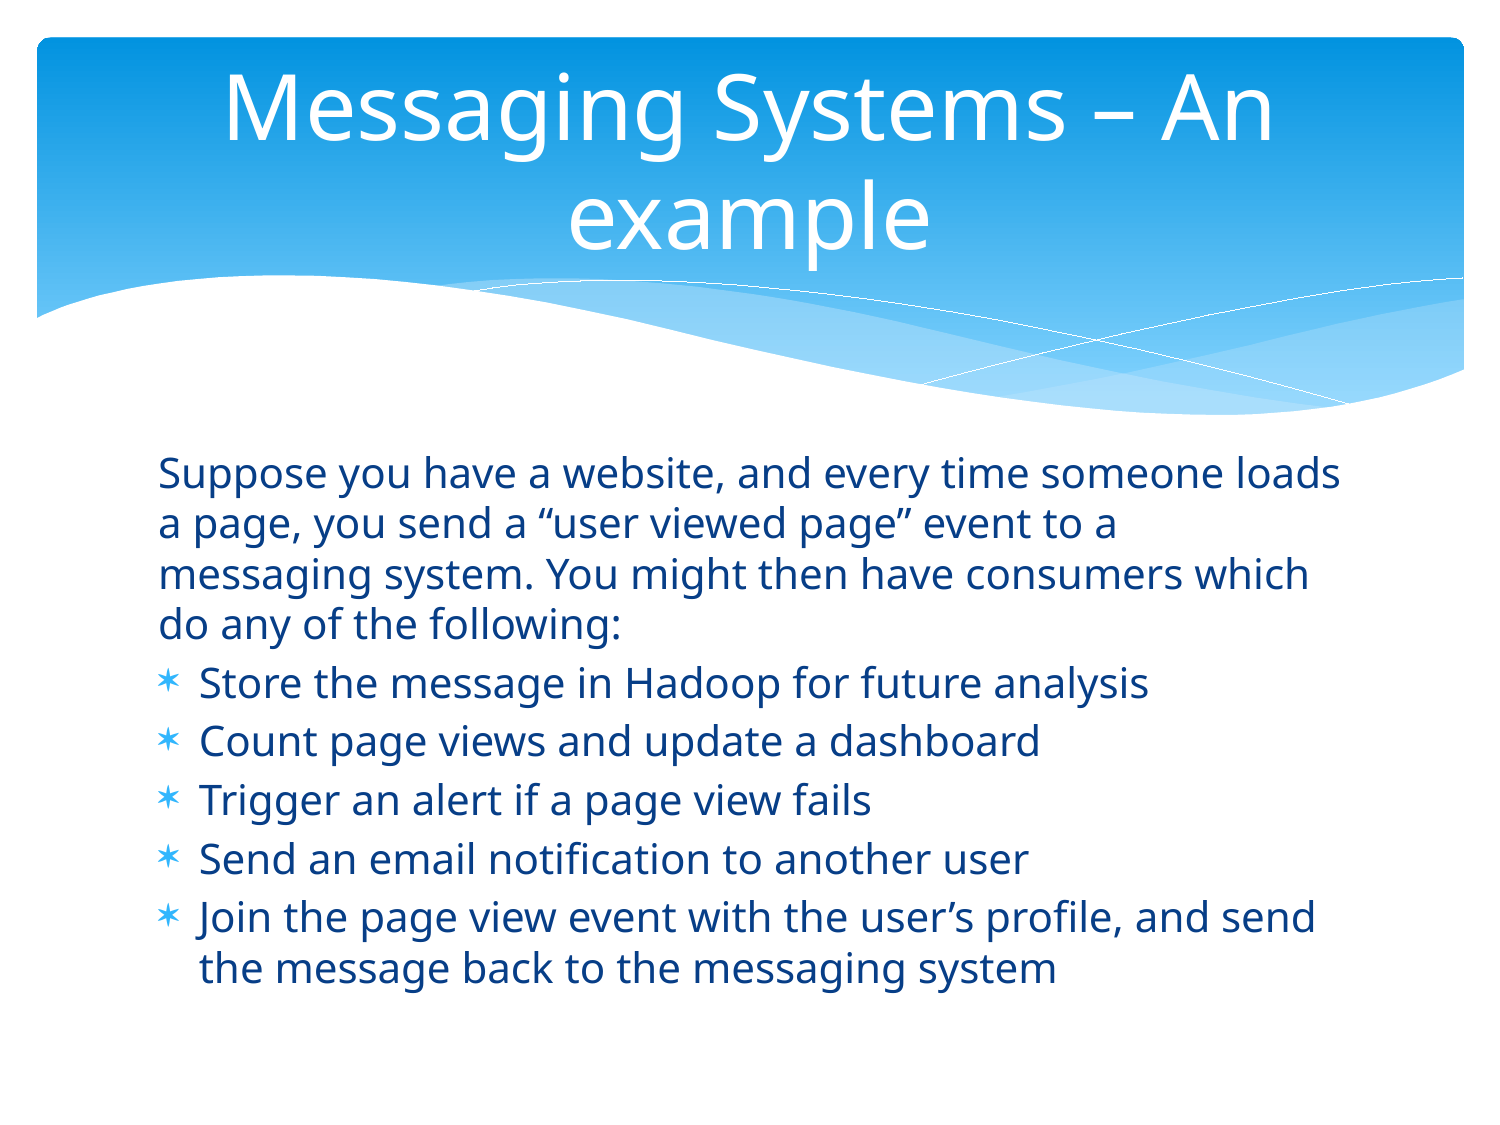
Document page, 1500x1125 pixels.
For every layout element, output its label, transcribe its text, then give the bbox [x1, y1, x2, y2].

list Suppose you have a website, and every time someone loads a page, you send a “user viewed page” event to a messaging system. You might then have consumers which do any of the following: Store the message in Hadoop for future analysis Count page views and update a dashboard Trigger an alert if a page view fails Send an email notification to another user Join the page view event with the user’s profile, and send the message back to the messaging system [143, 438, 1359, 1005]
title Messaging Systems – An example [75, 55, 1425, 261]
